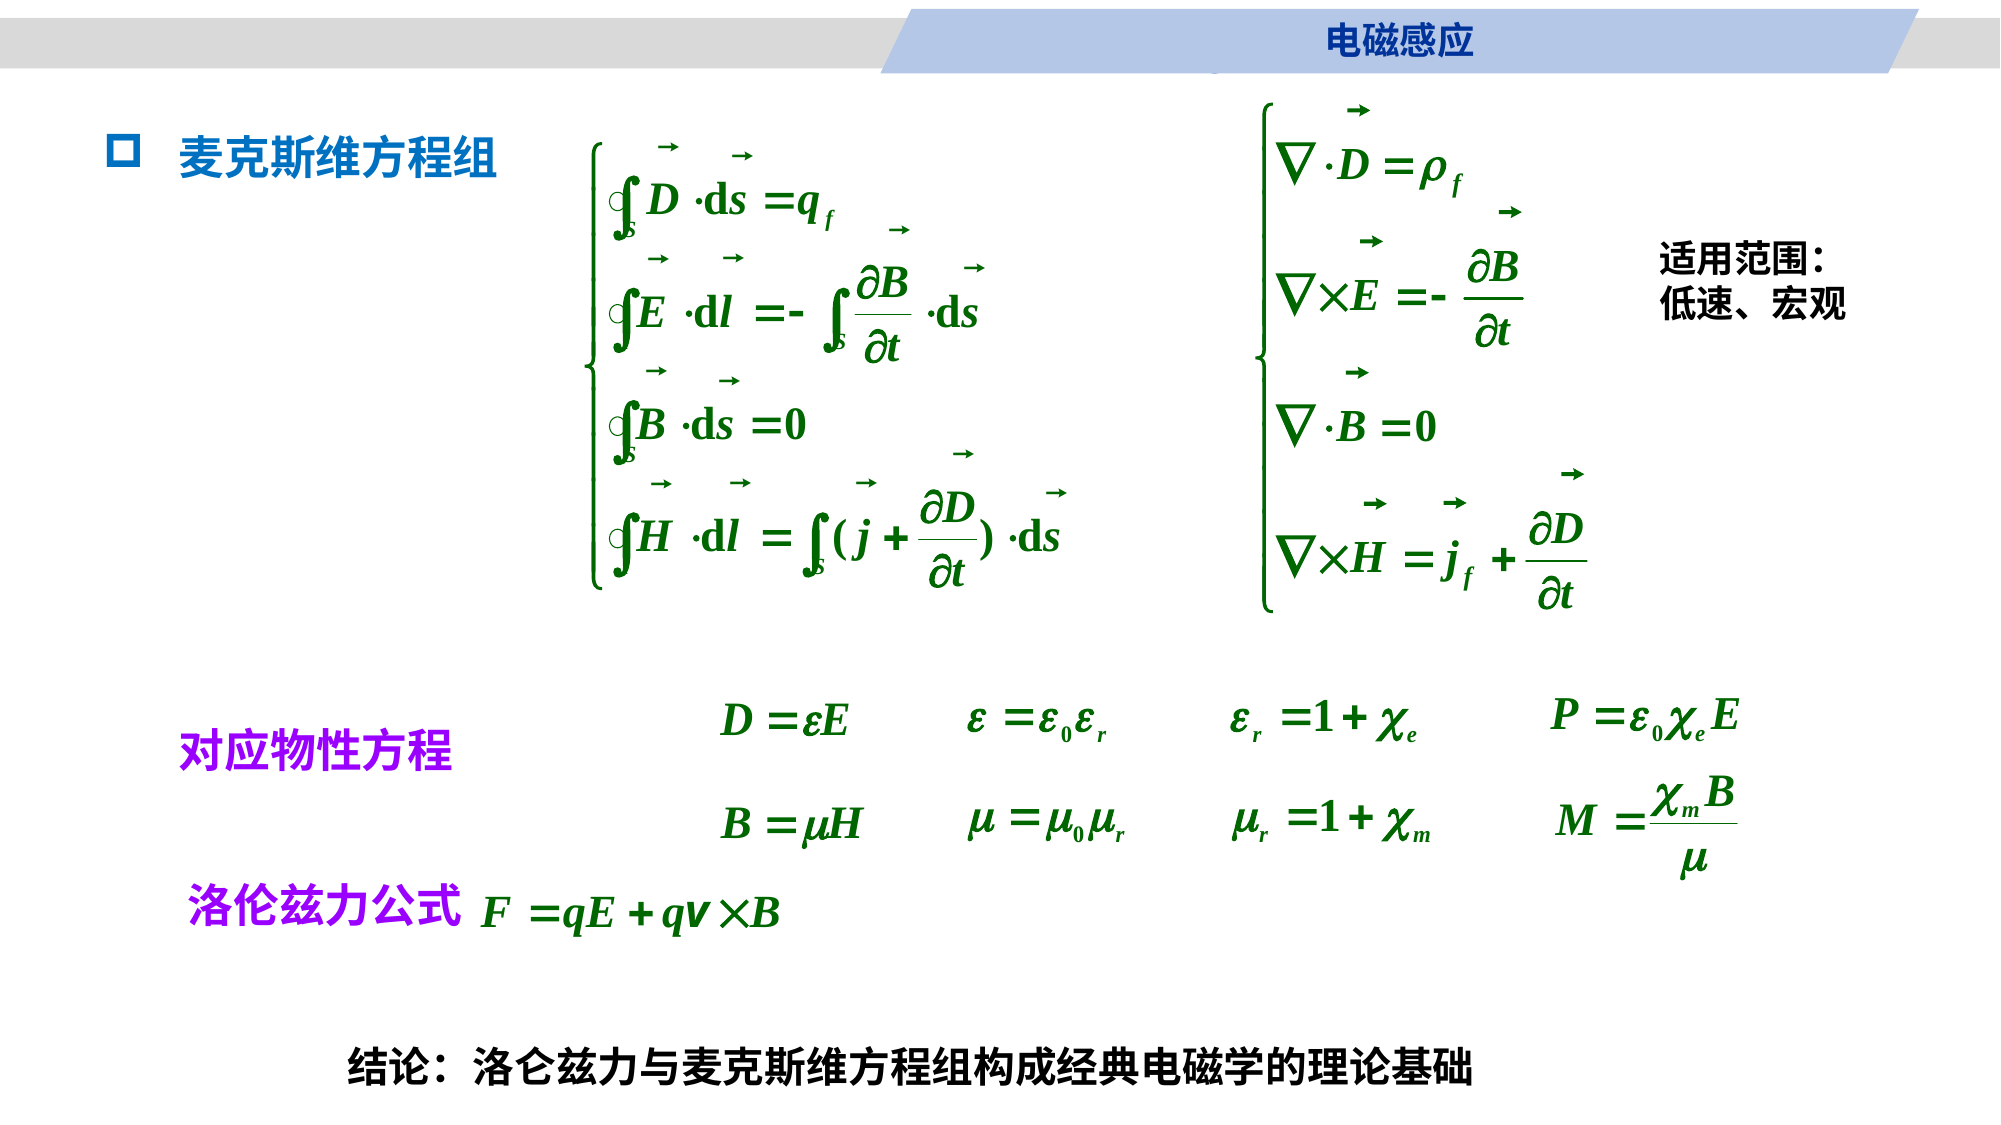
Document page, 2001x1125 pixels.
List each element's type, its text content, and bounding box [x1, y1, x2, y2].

text_box 麦克斯维方程组 [88, 115, 514, 191]
text_box 结论：洛仑兹力与麦克斯维方程组构成经典电磁学的理论基础 [332, 1033, 1550, 1099]
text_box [714, 687, 1747, 883]
text_box 适用范围： 低速、宏观 [1644, 227, 1947, 333]
text_box 电磁感应 [1309, 9, 1490, 70]
text_box 对应物性方程 [164, 714, 521, 785]
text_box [172, 868, 784, 941]
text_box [1246, 95, 1593, 619]
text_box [578, 138, 1067, 595]
